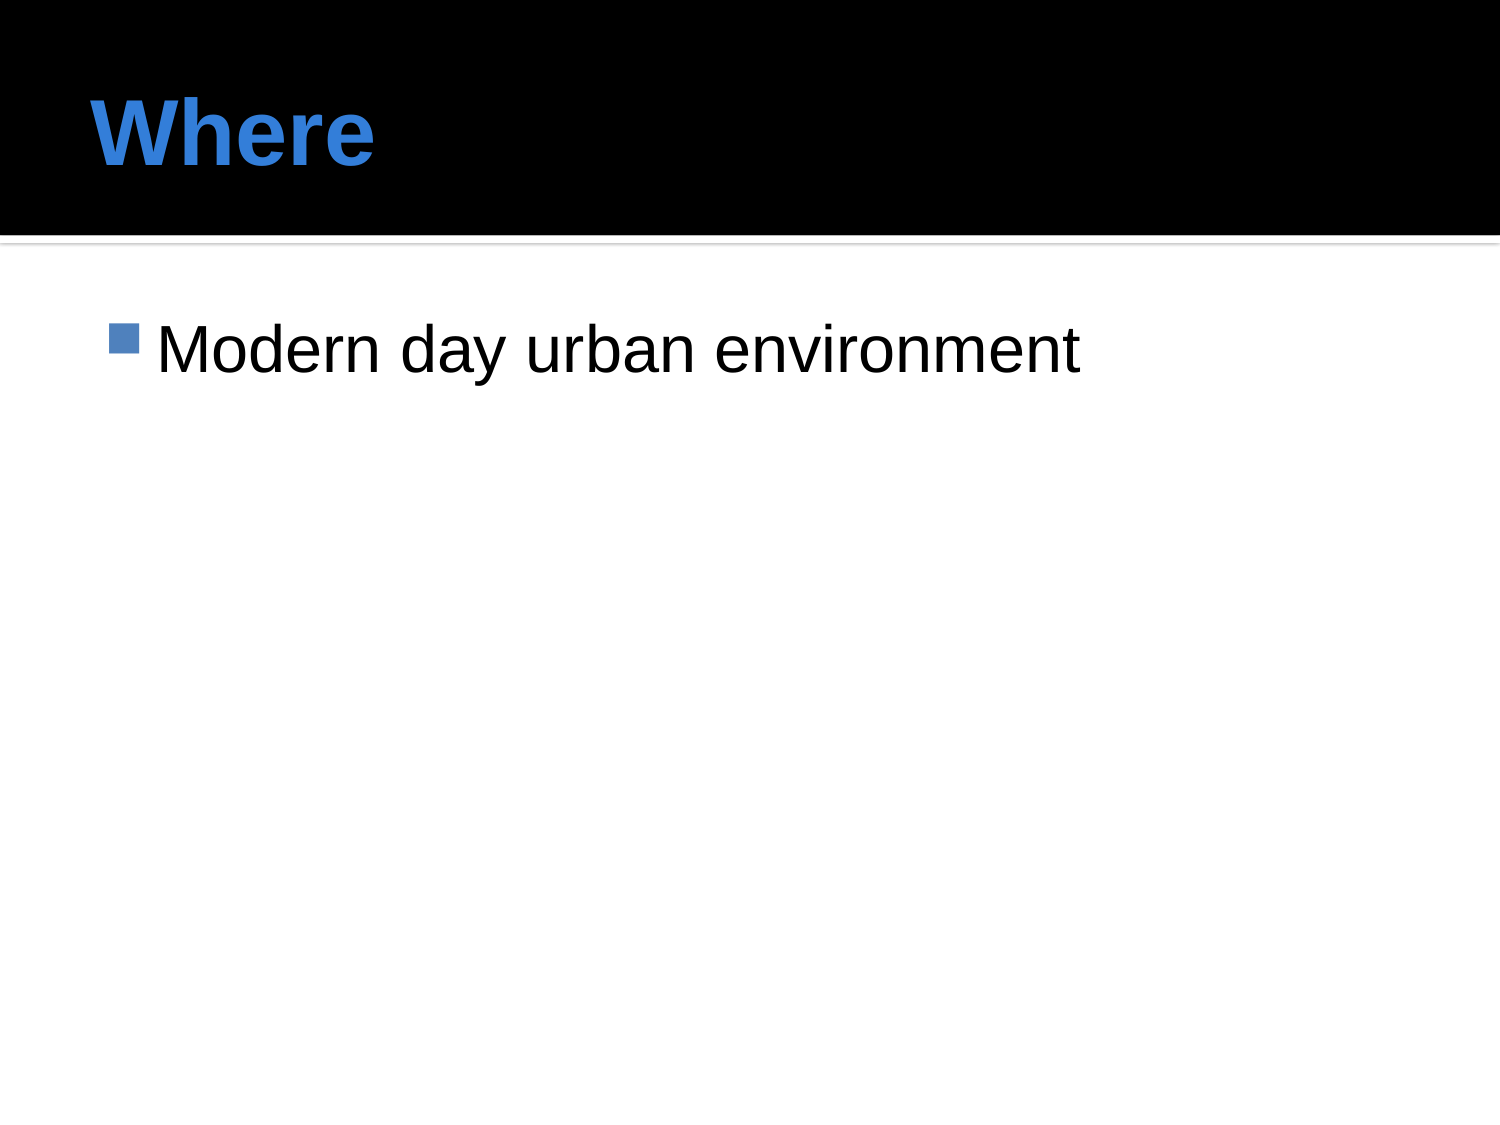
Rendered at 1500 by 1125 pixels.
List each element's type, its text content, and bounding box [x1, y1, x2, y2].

list Modern day urban environment [75, 291, 1425, 1050]
title Where [75, 25, 1425, 231]
